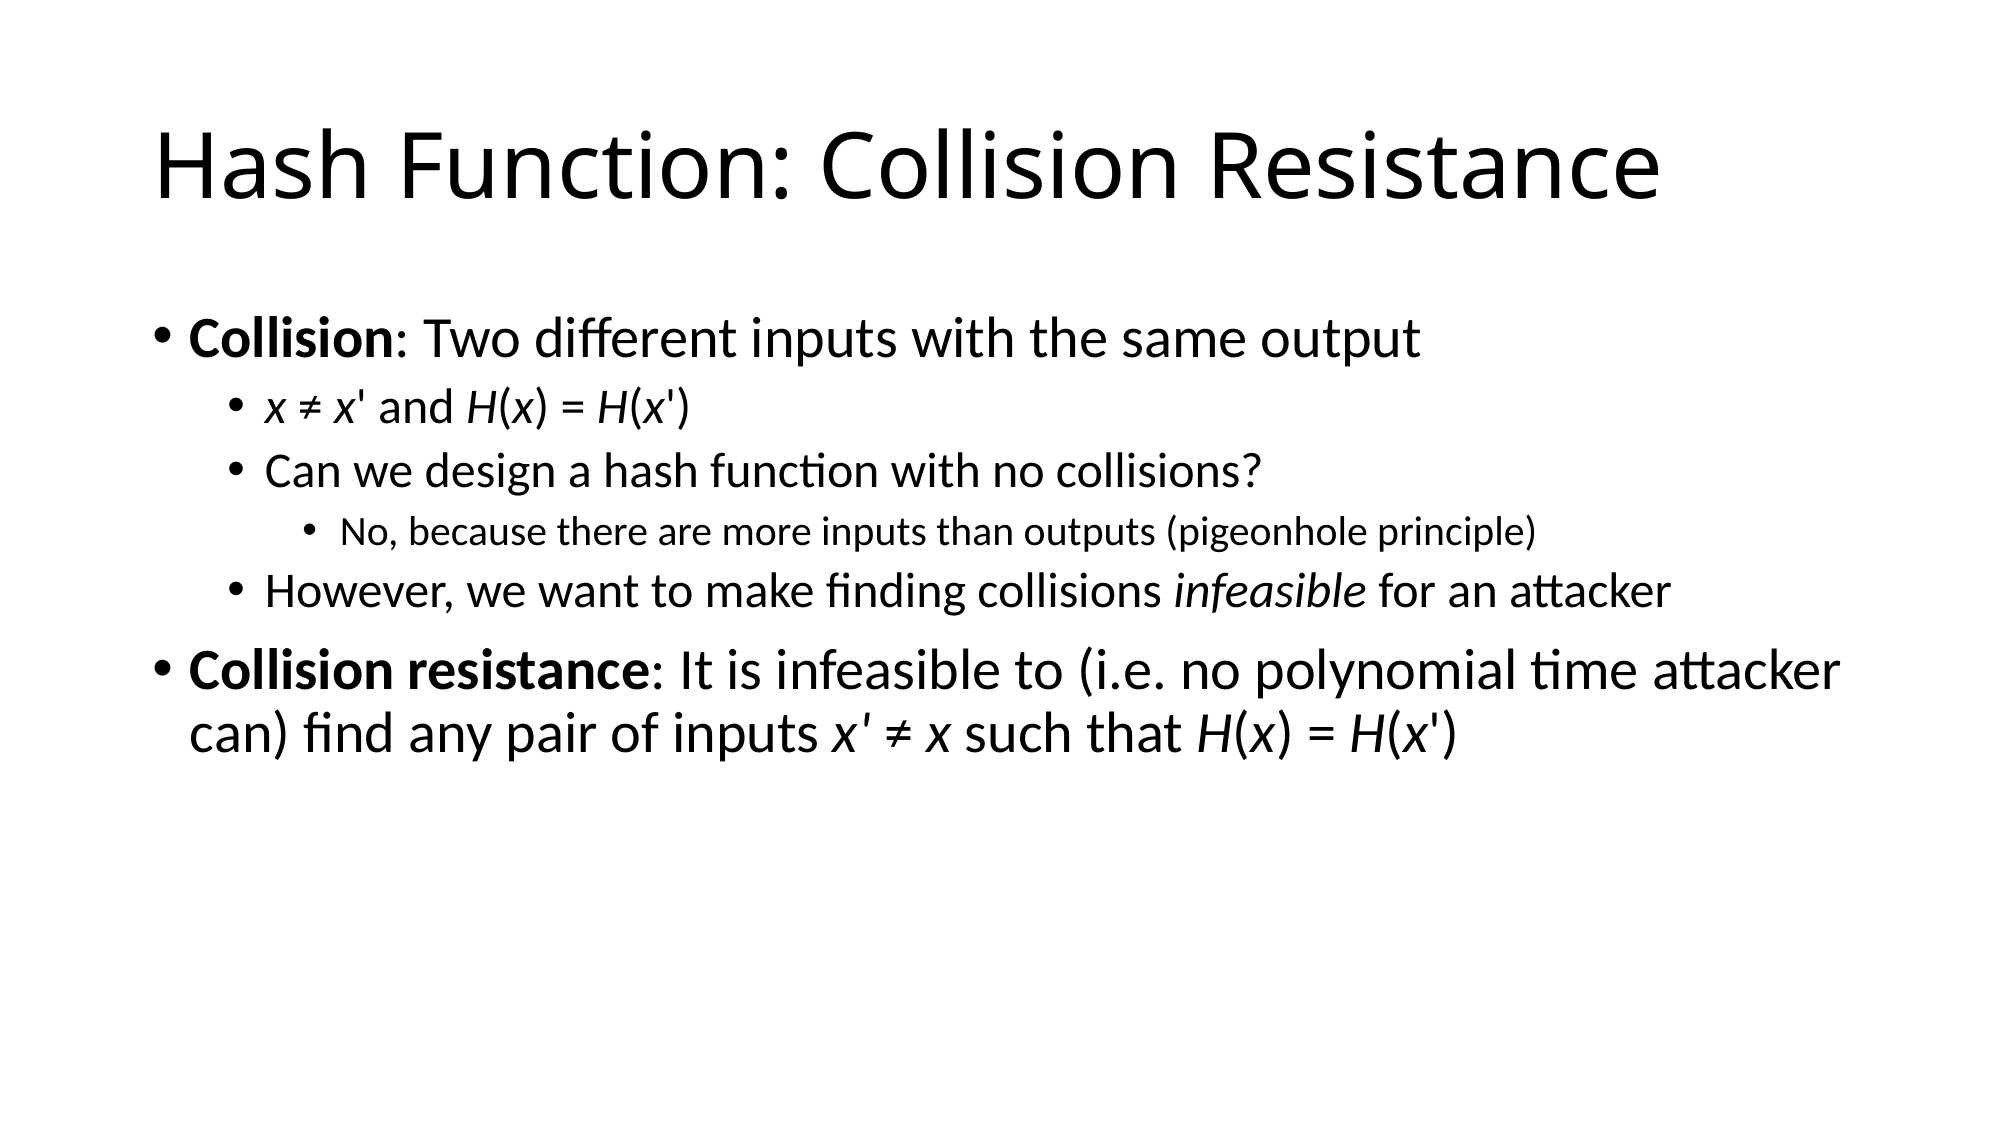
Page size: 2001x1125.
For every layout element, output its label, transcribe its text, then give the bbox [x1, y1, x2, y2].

title Hash Function: Collision Resistance [137, 59, 1863, 278]
list Collision: Two different inputs with the same output x ≠ x' and H(x) = H(x') Can we design a hash function with no collisions? No, because there are more inputs than outputs (pigeonhole principle) However, we want to make finding collisions infeasible for an attacker Collision resistance: It is infeasible to (i.e. no polynomial time attacker can) find any pair of inputs x' ≠ x such that H(x) = H(x') [137, 299, 1863, 1014]
